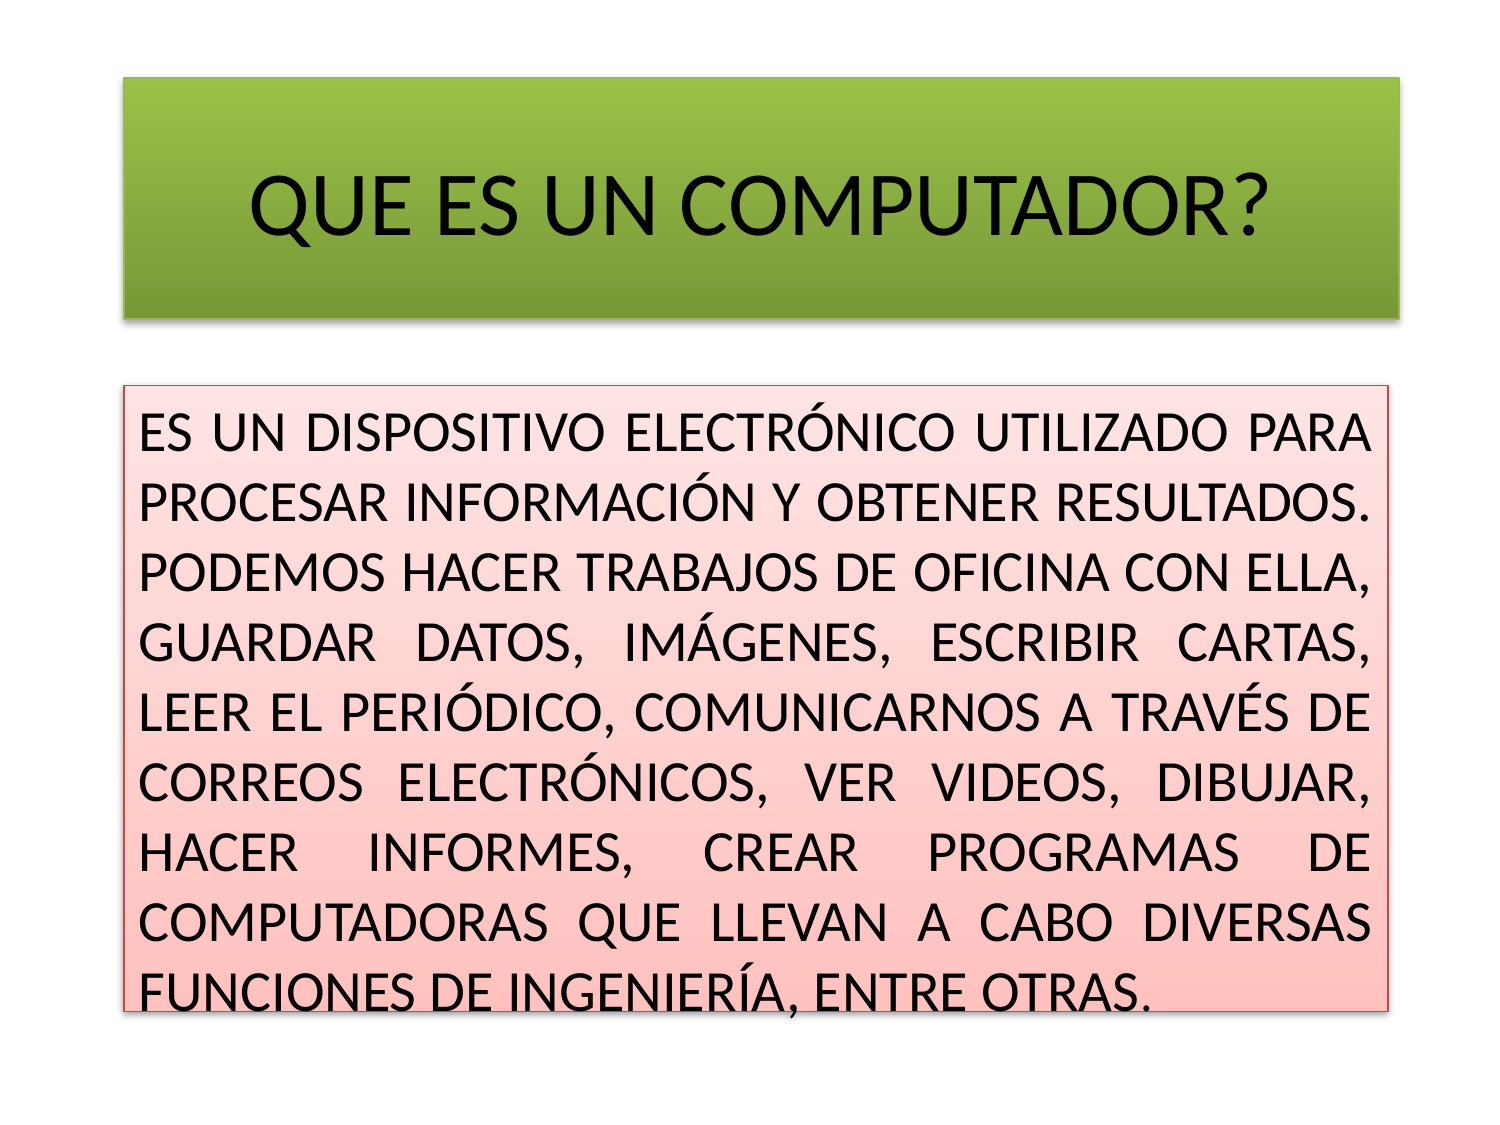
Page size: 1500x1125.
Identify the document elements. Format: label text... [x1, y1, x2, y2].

subtitle Es un dispositivo electrónico utilizado para procesar información y obtener resultados. Podemos hacer trabajos de oficina con ella, guardar datos, imágenes, escribir cartas, leer el periódico, comunicarnos a través de correos electrónicos, ver videos, dibujar, hacer informes, crear programas de computadoras que llevan a cabo diversas funciones de ingeniería, entre otras. [123, 385, 1389, 1012]
title QUE ES UN COMPUTADOR? [123, 77, 1400, 320]
